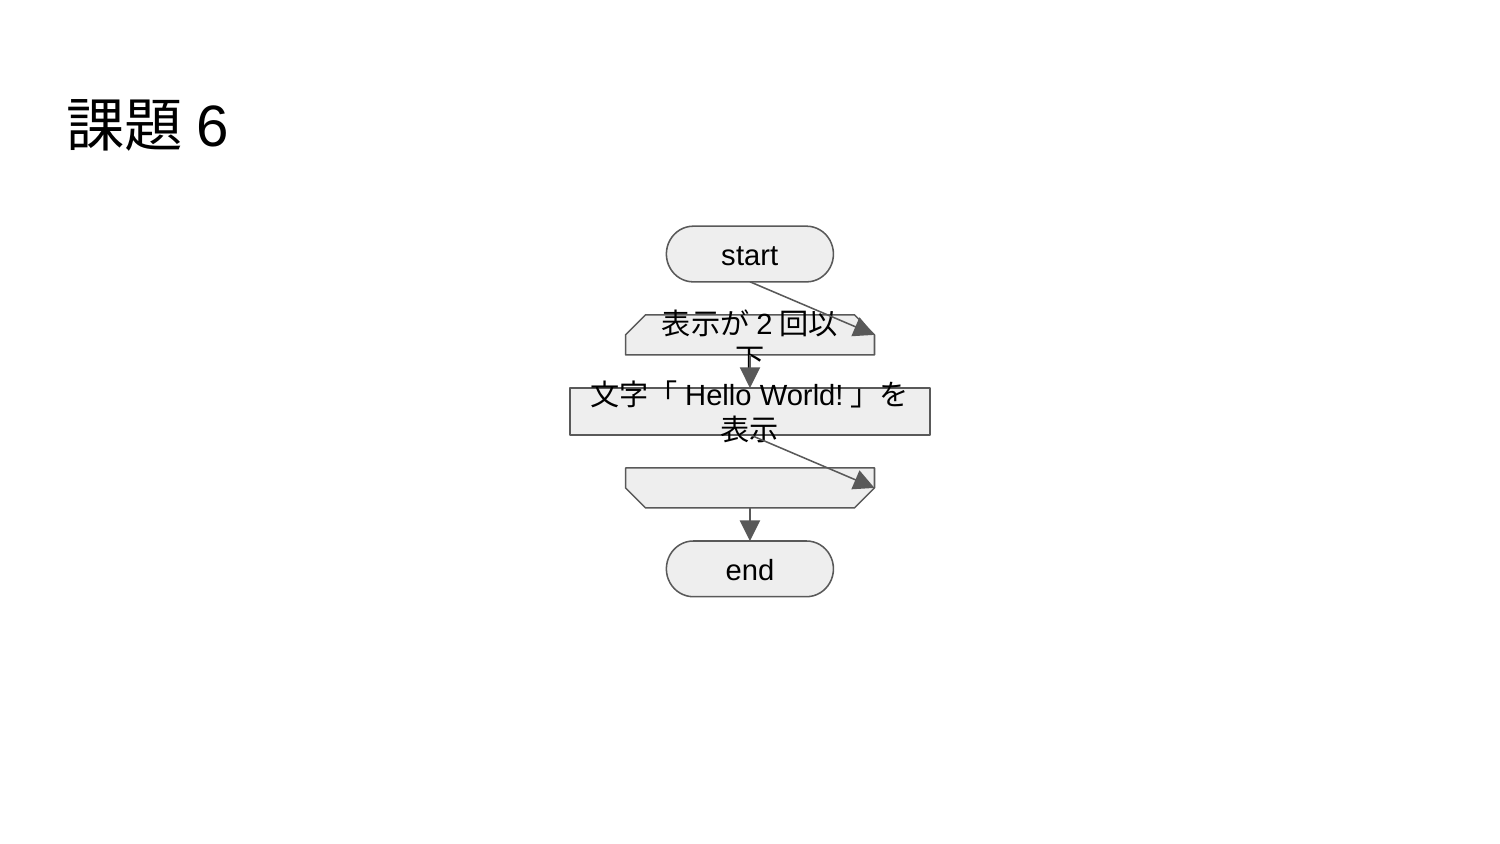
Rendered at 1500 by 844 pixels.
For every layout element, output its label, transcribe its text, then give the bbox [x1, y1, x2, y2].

text_box [625, 467, 875, 508]
title 課題6 [51, 72, 1449, 167]
text_box start [666, 226, 834, 282]
text_box 文字「Hello World!」を表示 [569, 387, 930, 435]
text_box end [666, 541, 834, 597]
text_box 表示が2回以下 [625, 314, 875, 355]
